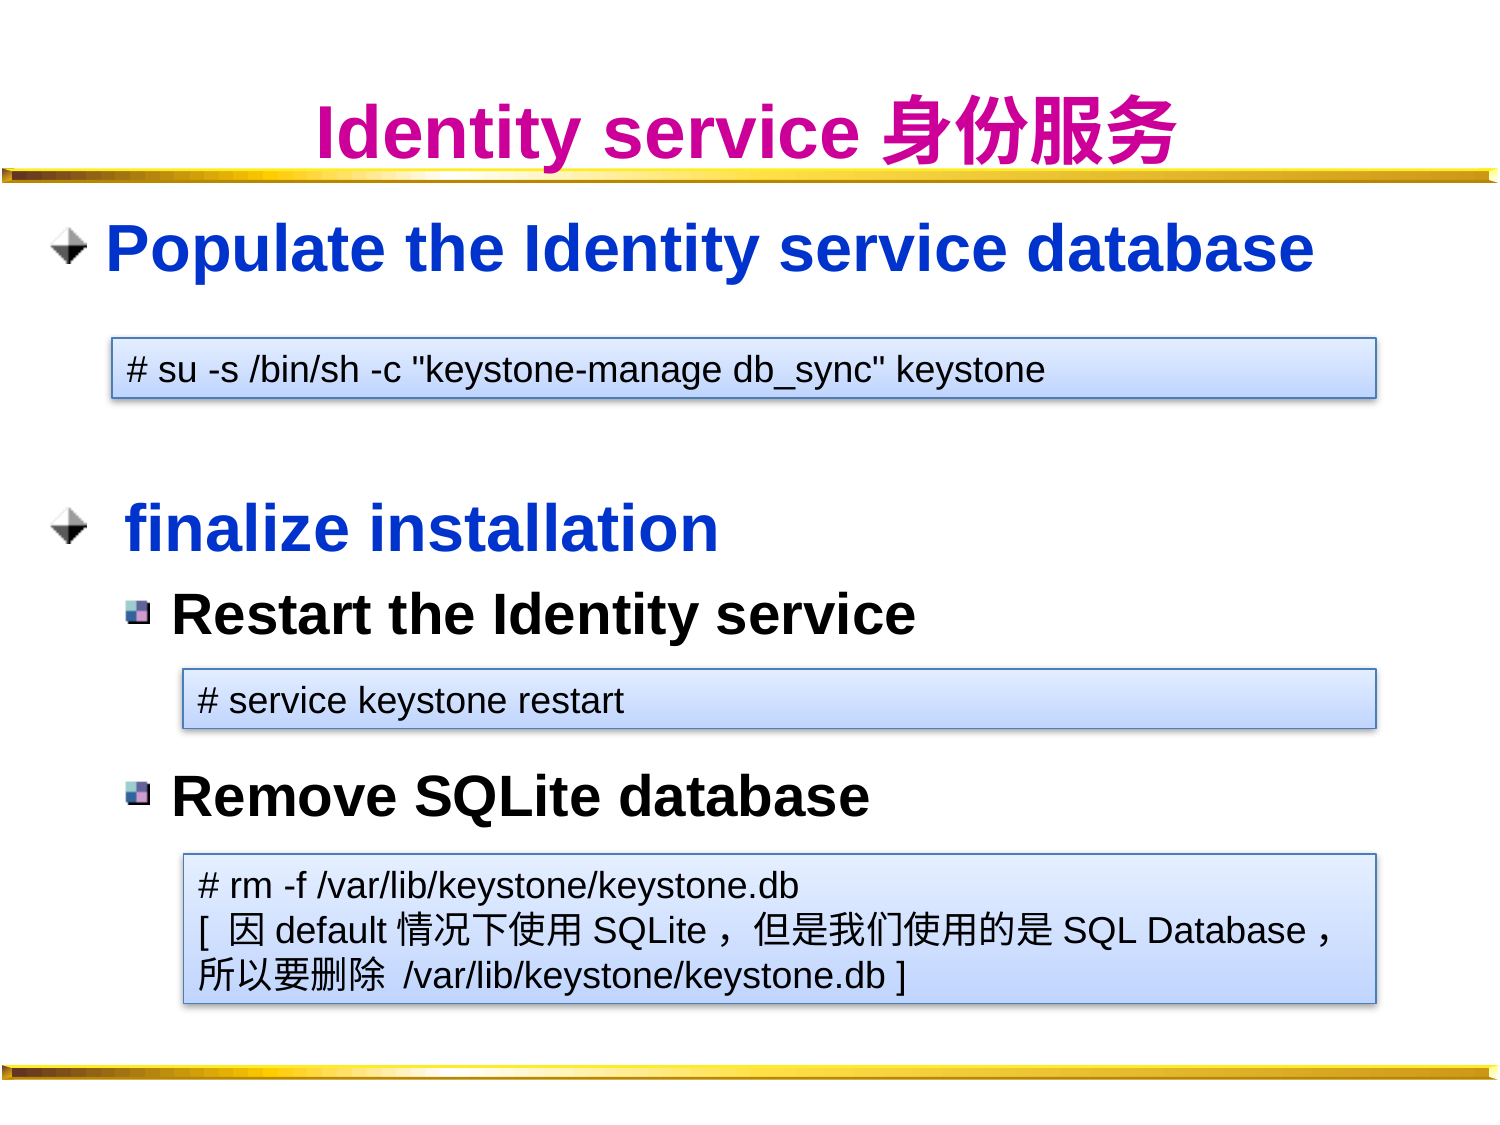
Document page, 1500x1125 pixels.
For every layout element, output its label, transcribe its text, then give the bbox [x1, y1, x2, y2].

title Identity service身份服务 [34, 96, 1461, 161]
picture [124, 599, 150, 624]
picture [49, 506, 87, 544]
text_box # su -s /bin/sh -c "keystone-manage db_sync" keystone [111, 337, 1377, 399]
list Populate the Identity service database finalize installation Restart the Identity service Remove SQLite database [34, 197, 1463, 1041]
text_box # service keystone restart [182, 668, 1377, 729]
picture [124, 780, 150, 805]
picture [49, 226, 87, 264]
text_box # rm -f /var/lib/keystone/keystone.db [ 因default情况下使用SQLite，但是我们使用的是SQL Database，所以要删除 /var/lib/keystone/keystone.db ] [183, 853, 1377, 1004]
